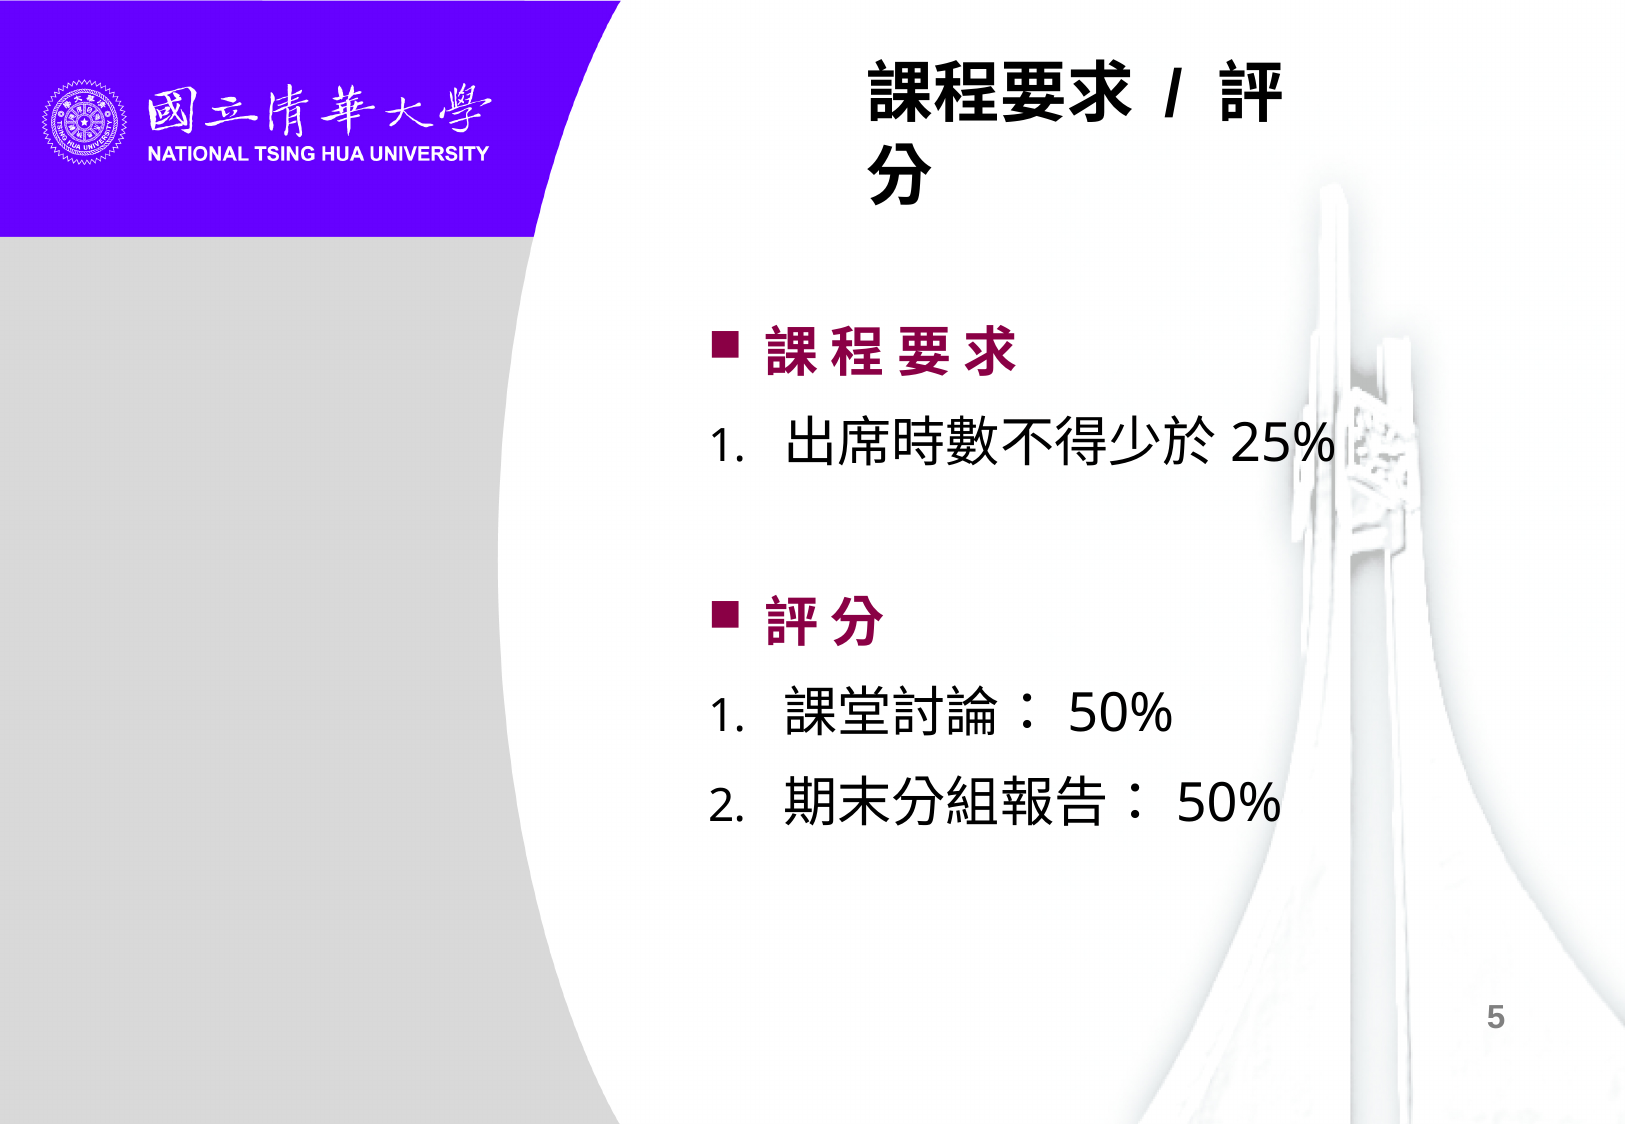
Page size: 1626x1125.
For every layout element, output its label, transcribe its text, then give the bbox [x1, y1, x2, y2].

slide_number 5 [1453, 988, 1521, 1042]
picture [0, 0, 1625, 1124]
title 課程要求 / 評分 [851, 35, 1353, 224]
list 課 程 要 求 出席時數不得少於25% 評 分 課堂討論：50% 期末分組報告：50% [693, 310, 1433, 857]
